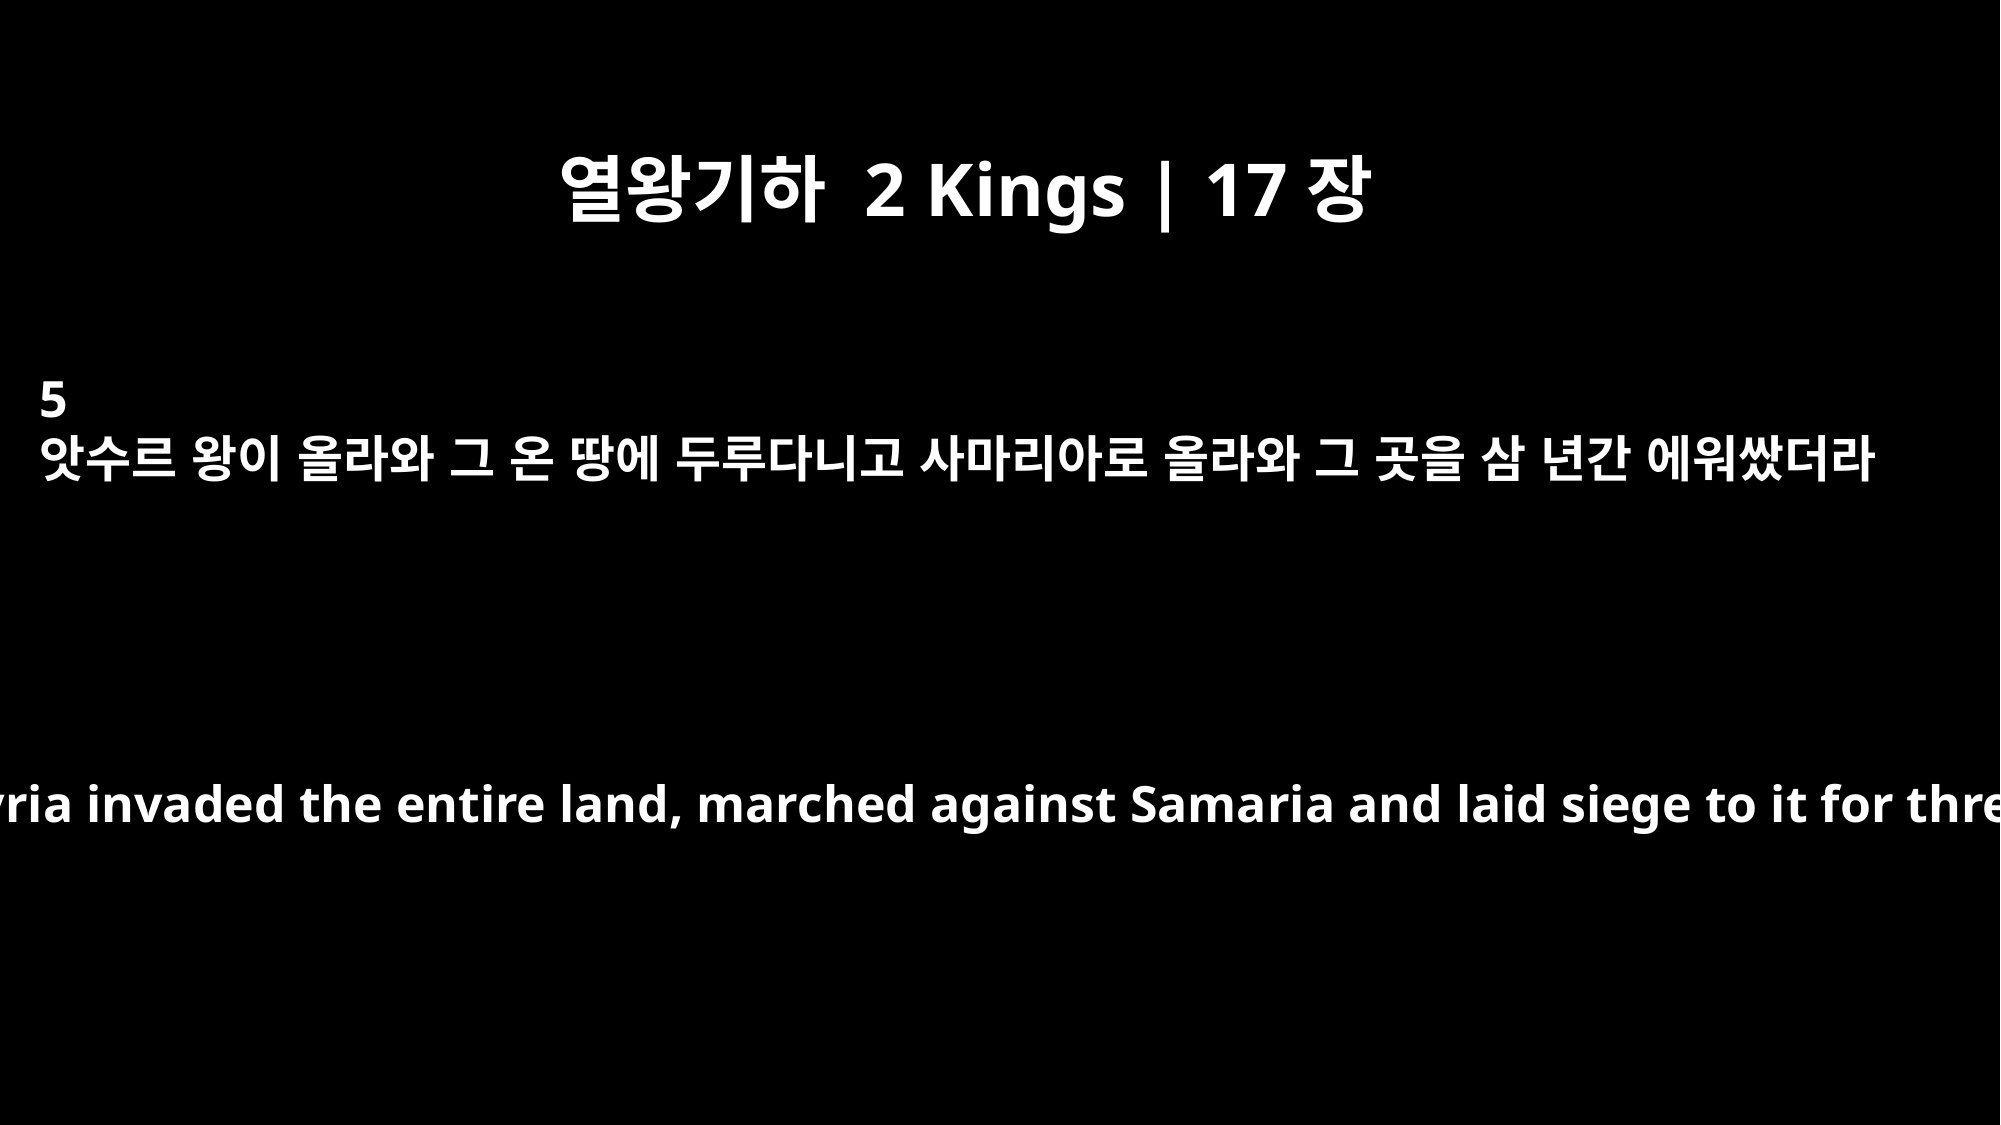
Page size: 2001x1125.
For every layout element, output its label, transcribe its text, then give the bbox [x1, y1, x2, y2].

text_box 열왕기하 2 Kings | 17장 [543, 136, 1389, 239]
text_box 5 앗수르 왕이 올라와 그 온 땅에 두루다니고 사마리아로 올라와 그 곳을 삼 년간 에워쌌더라 [24, 359, 1893, 495]
text_box The king of Assyria invaded the entire land, marched against Samaria and laid siege to it for three years. [0, 764, 2000, 840]
